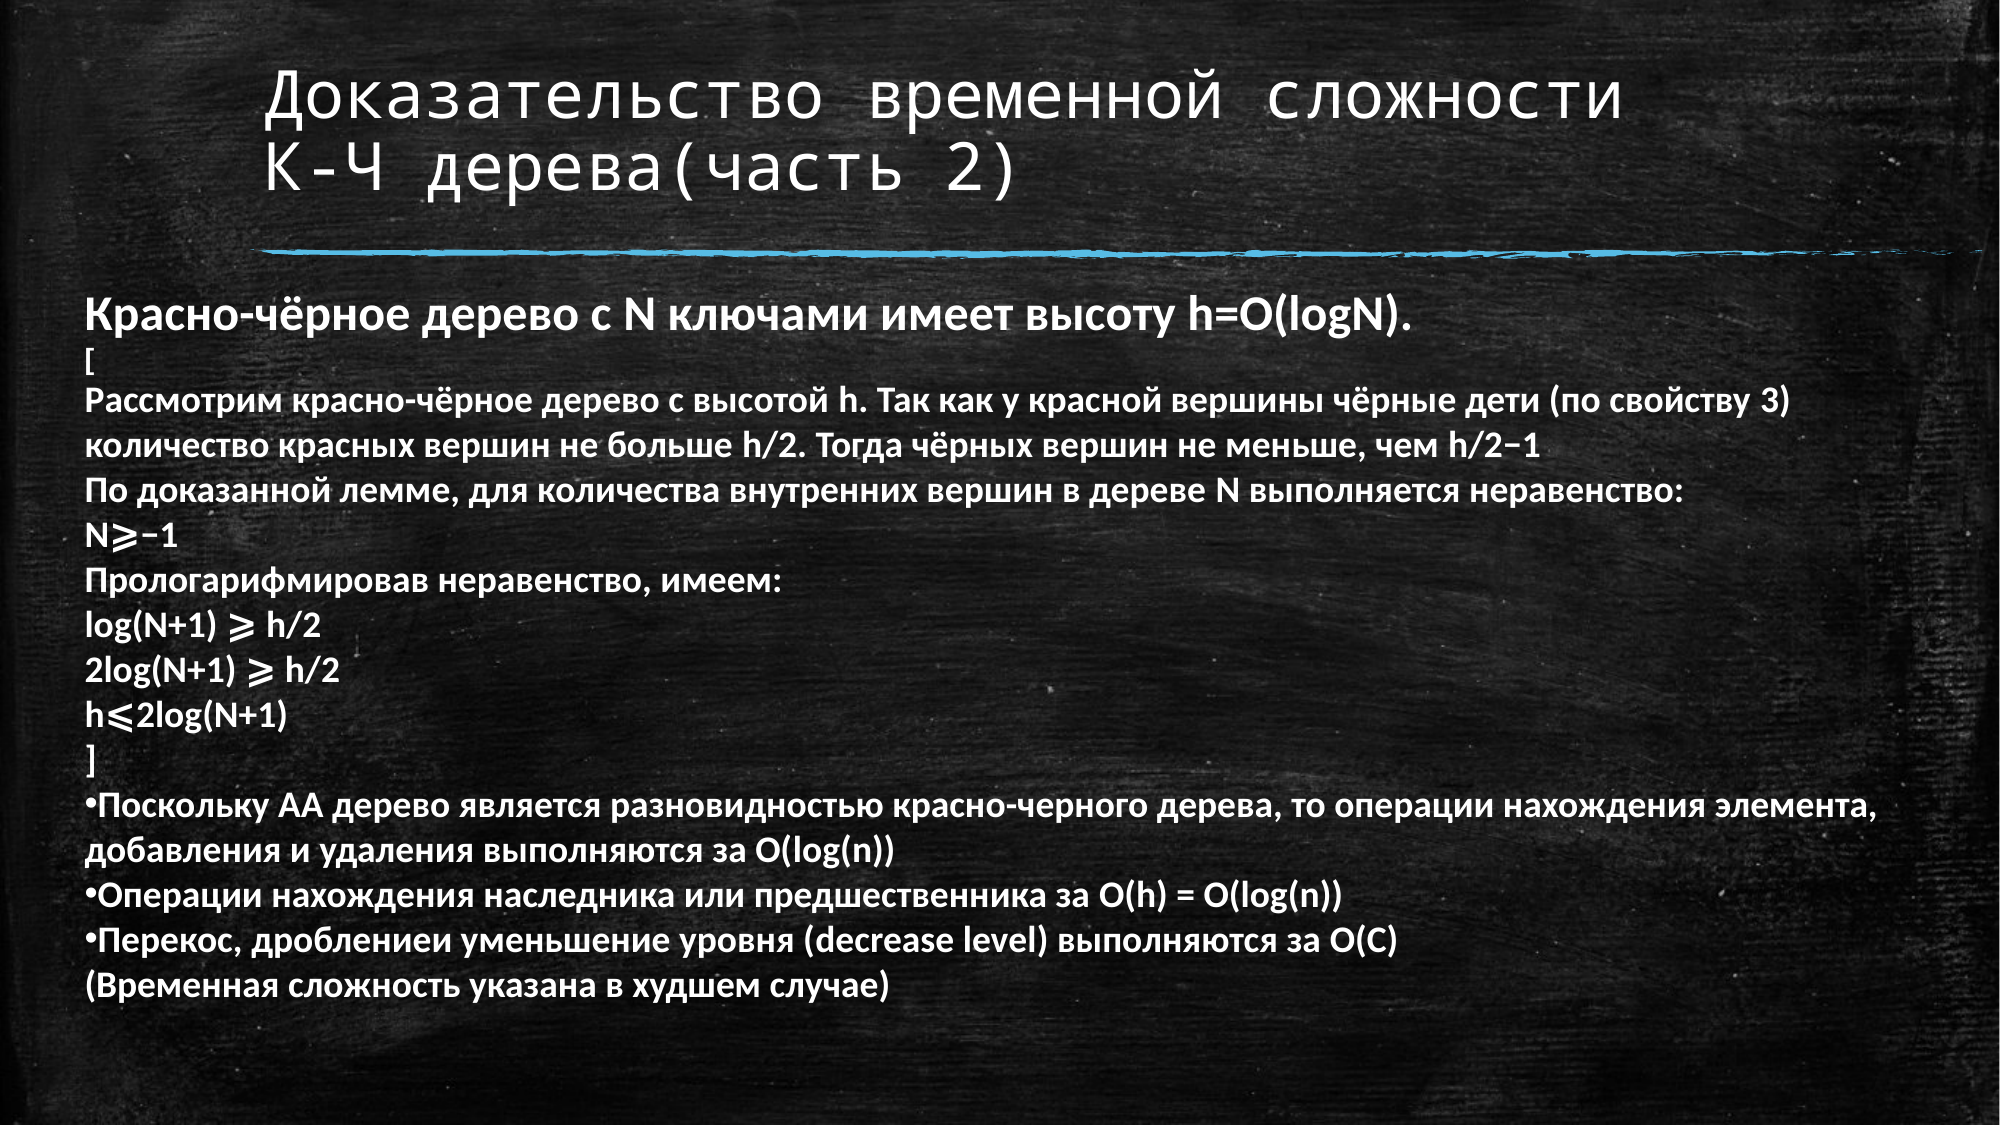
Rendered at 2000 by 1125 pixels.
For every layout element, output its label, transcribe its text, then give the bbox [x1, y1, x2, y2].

title Доказательство временной сложности К-Ч дерева(часть 2) [249, 45, 1750, 213]
